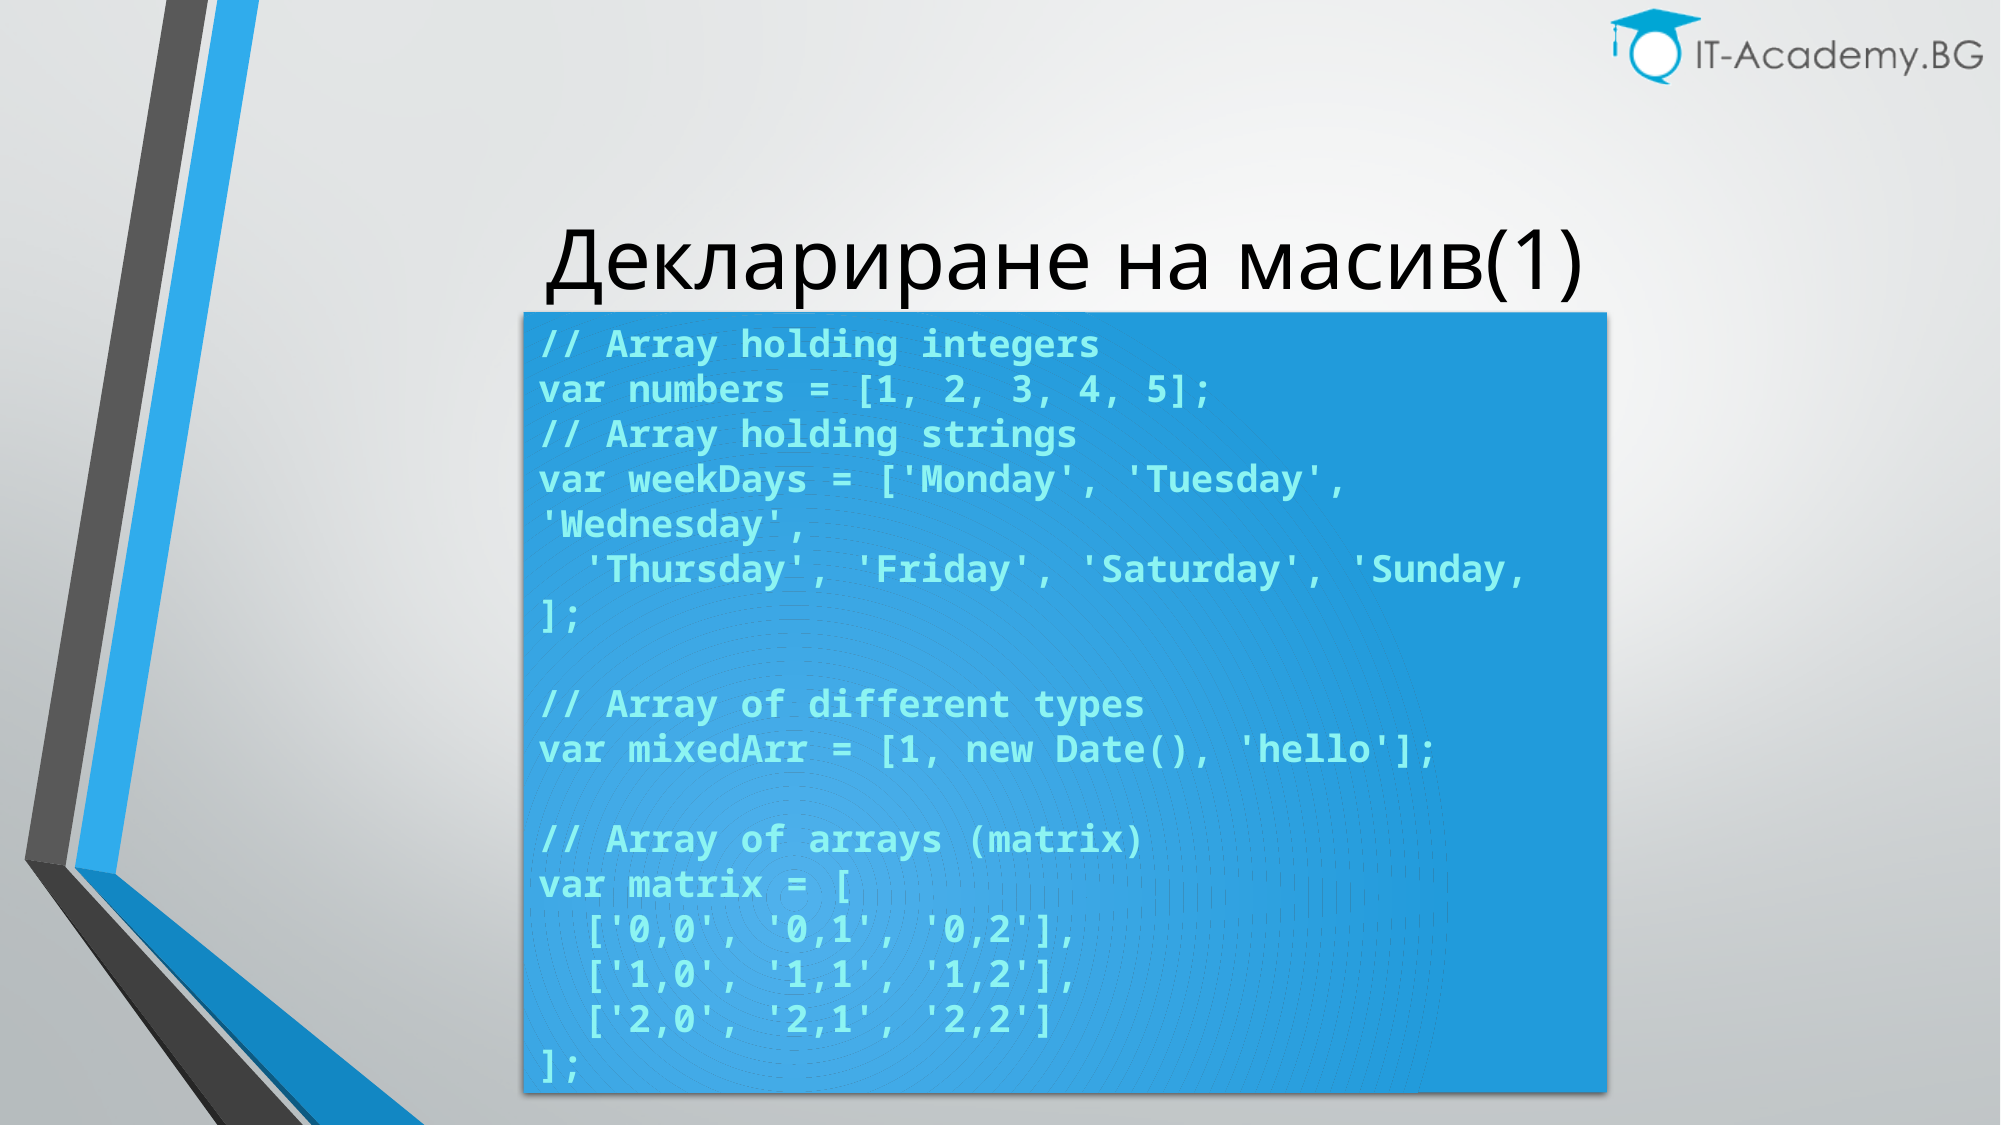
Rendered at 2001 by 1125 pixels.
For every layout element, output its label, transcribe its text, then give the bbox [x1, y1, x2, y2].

text_box // Array holding integers var numbers = [1, 2, 3, 4, 5]; // Array holding strings var weekDays = ['Monday', 'Tuesday', 'Wednesday', 'Thursday', 'Friday', 'Saturday', 'Sunday‚ ]; // Array of different types var mixedArr = [1, new Date(), 'hello']; // Array of arrays (matrix) var matrix = [ ['0,0', '0,1', '0,2'], ['1,0', '1,1', '1,2'], ['2,0', '2,1', '2,2'] ]; [523, 312, 1607, 1093]
picture [1609, 7, 1985, 94]
title Деклариране на масив(1) [243, 112, 1887, 400]
